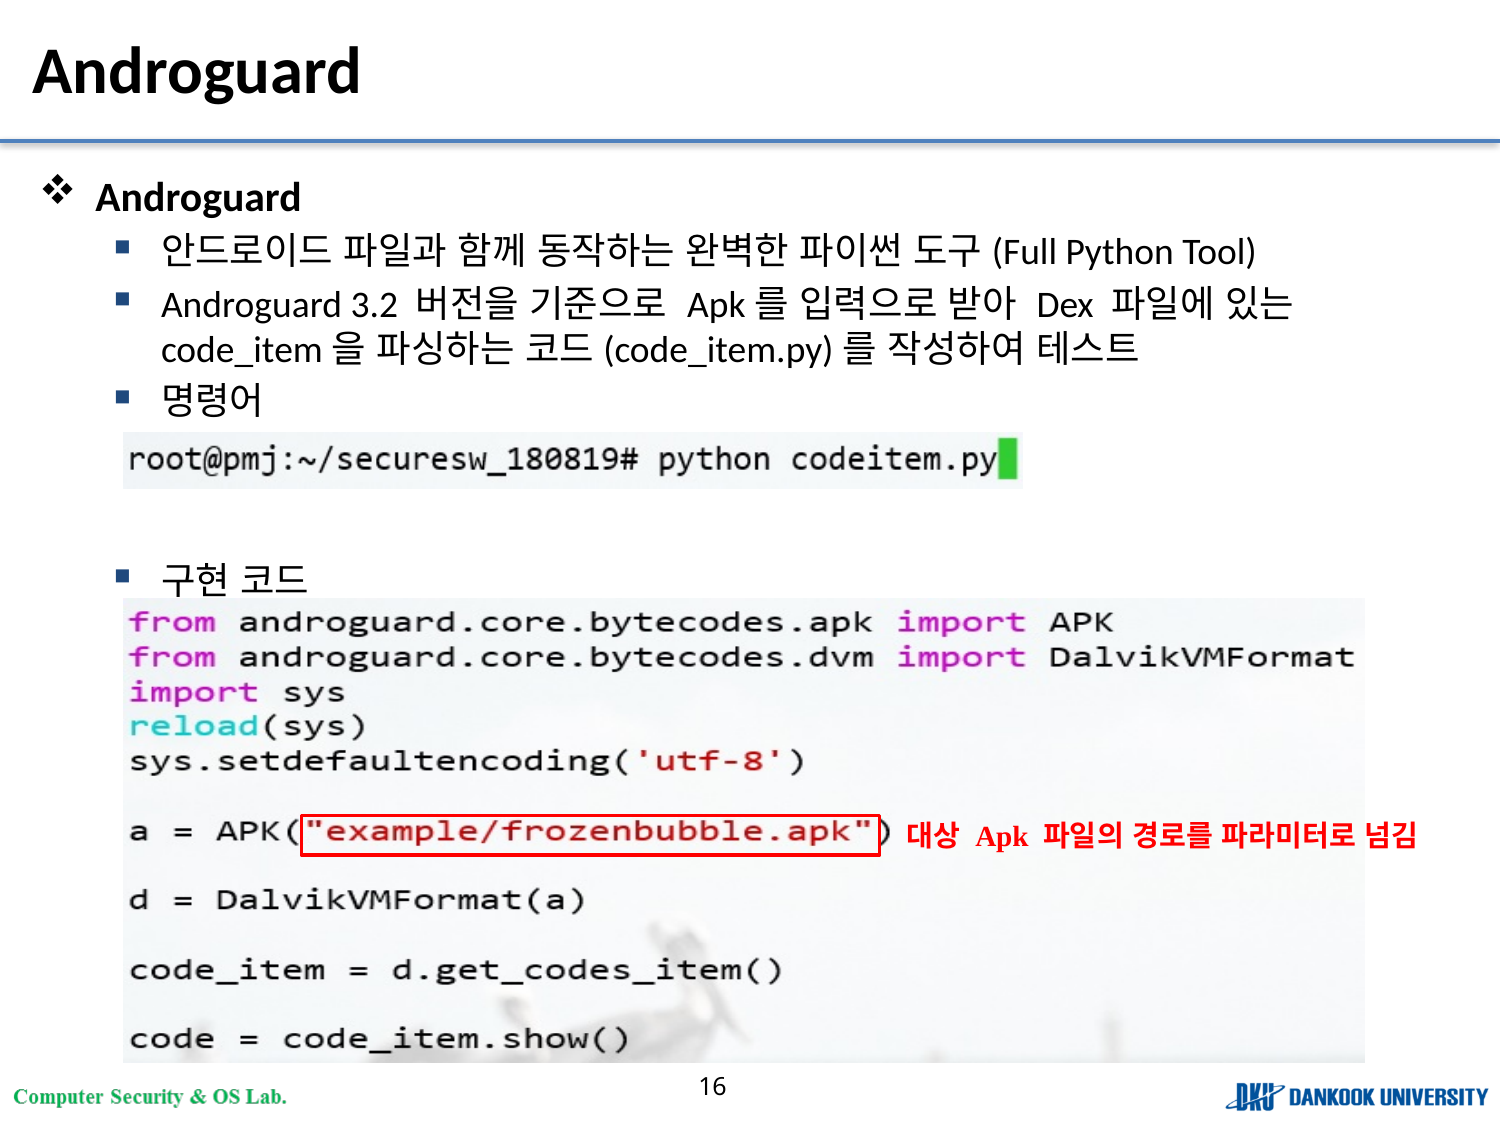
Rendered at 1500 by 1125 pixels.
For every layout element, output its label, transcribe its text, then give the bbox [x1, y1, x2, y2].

picture [123, 432, 1023, 490]
picture [1222, 1078, 1490, 1112]
title Androguard [17, 19, 1388, 120]
list Androguard 안드로이드 파일과 함께 동작하는 완벽한 파이썬 도구(Full Python Tool) Androguard 3.2 버전을 기준으로 Apk를 입력으로 받아 Dex 파일에 있는 code_item을 파싱하는 코드(code_item.py)를 작성하여 테스트 명령어 구현 코드 [24, 162, 1476, 1073]
slide_number 16 [537, 1072, 888, 1113]
picture [0, 1076, 297, 1118]
text_box 대상 Apk 파일의 경로를 파라미터로 넘김 [1369, 810, 1434, 860]
picture [123, 597, 1365, 1063]
